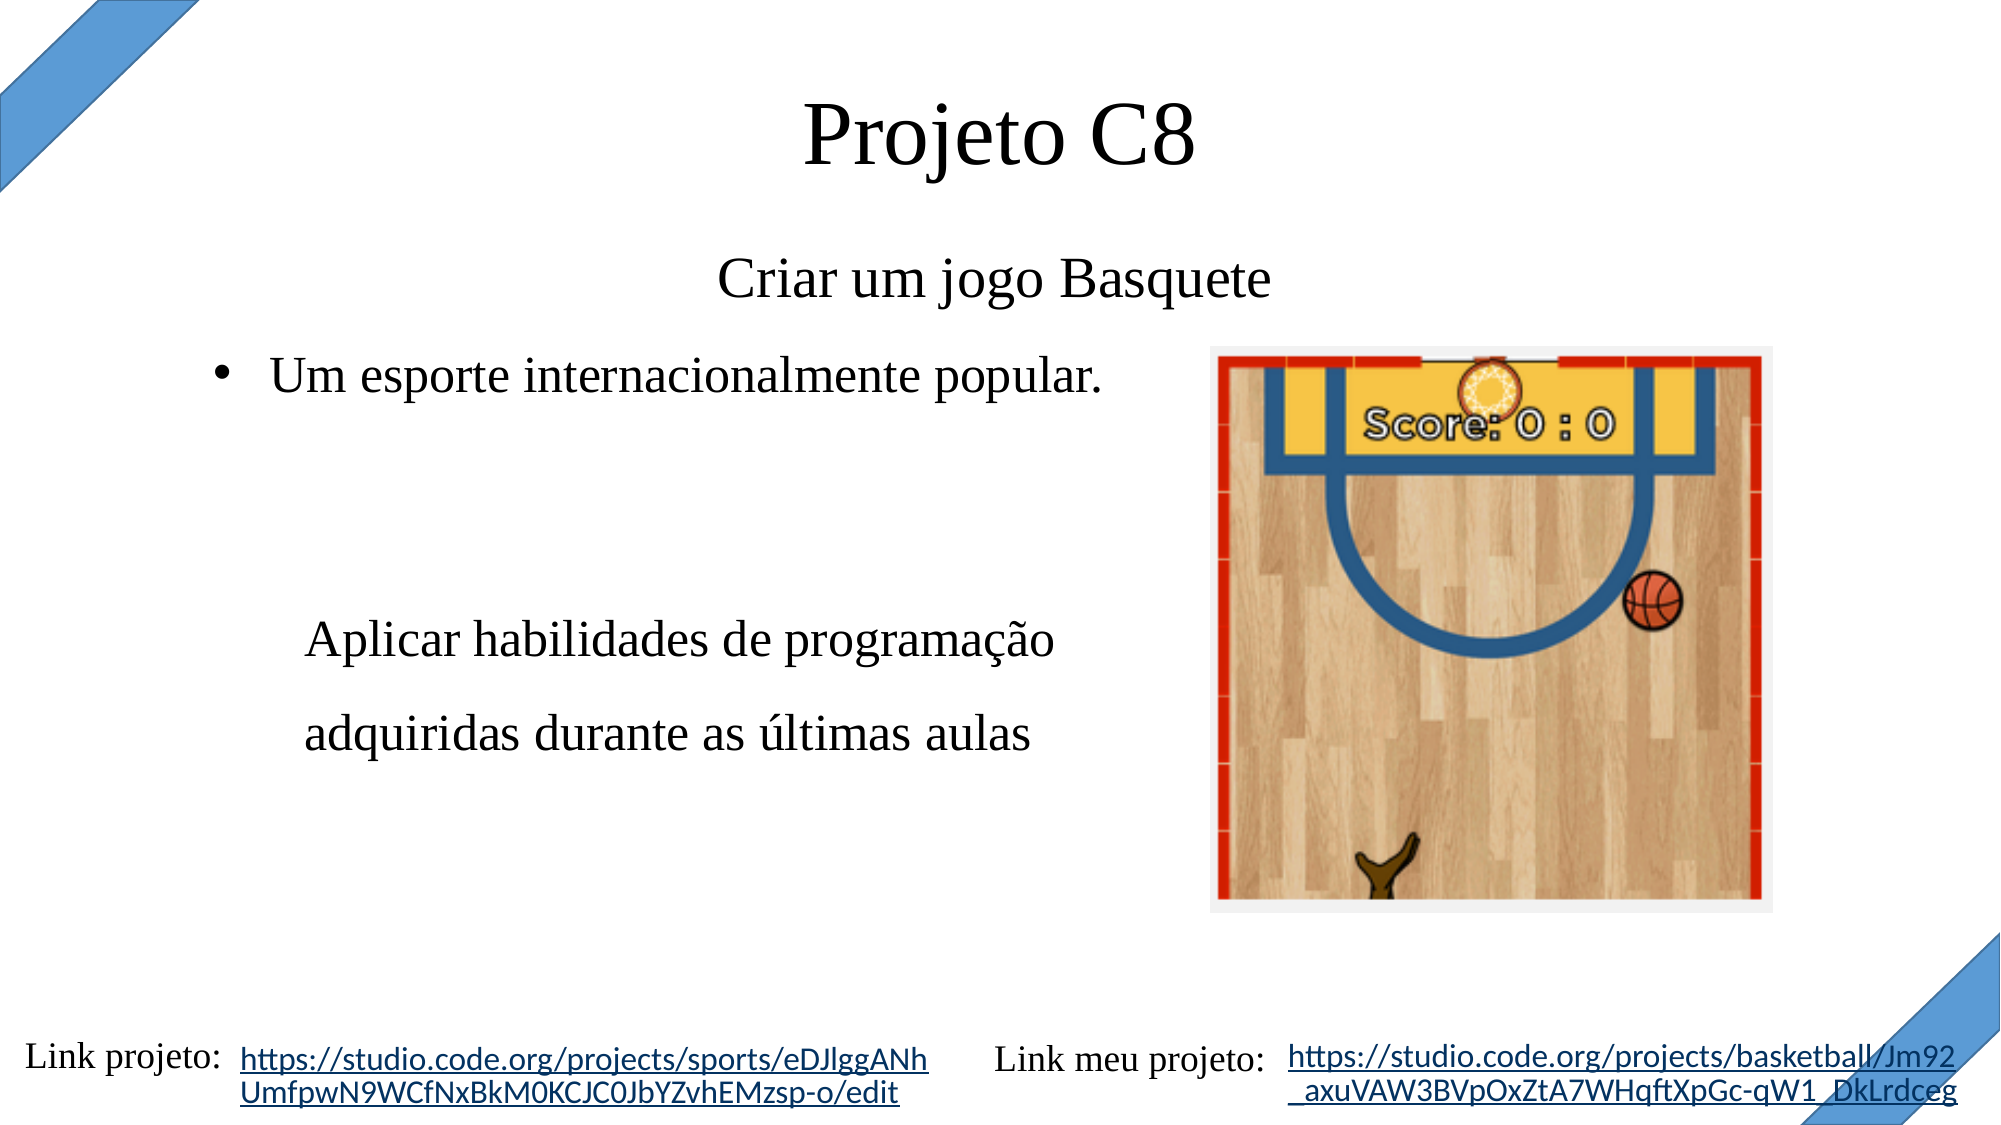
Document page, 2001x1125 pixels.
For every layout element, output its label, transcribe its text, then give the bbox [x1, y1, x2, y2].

text_box [1800, 1082, 1947, 1125]
text_box Link meu projeto: [979, 1026, 1314, 1087]
text_box https://studio.code.org/projects/sports/eDJlggANhUmfpwN9WCfNxBkM0KCJC0JbYZvhEMzsp-o/edit [266, 1029, 954, 1084]
title Projeto C8 [137, 59, 1863, 210]
text_box Link projeto: [9, 1024, 266, 1084]
text_box [0, 0, 200, 193]
text_box [1901, 932, 2000, 1048]
picture [1210, 346, 1773, 913]
text_box Aplicar habilidades de programação adquiridas durante as últimas aulas [290, 565, 1088, 768]
text_box Criar um jogo Basquete Um esporte internacionalmente popular. [198, 196, 1793, 411]
text_box https://studio.code.org/projects/basketball/Jm92_axuVAW3BVpOxZtA7WHqftXpGc-qW1_DkLrdceg [1314, 1027, 1983, 1082]
